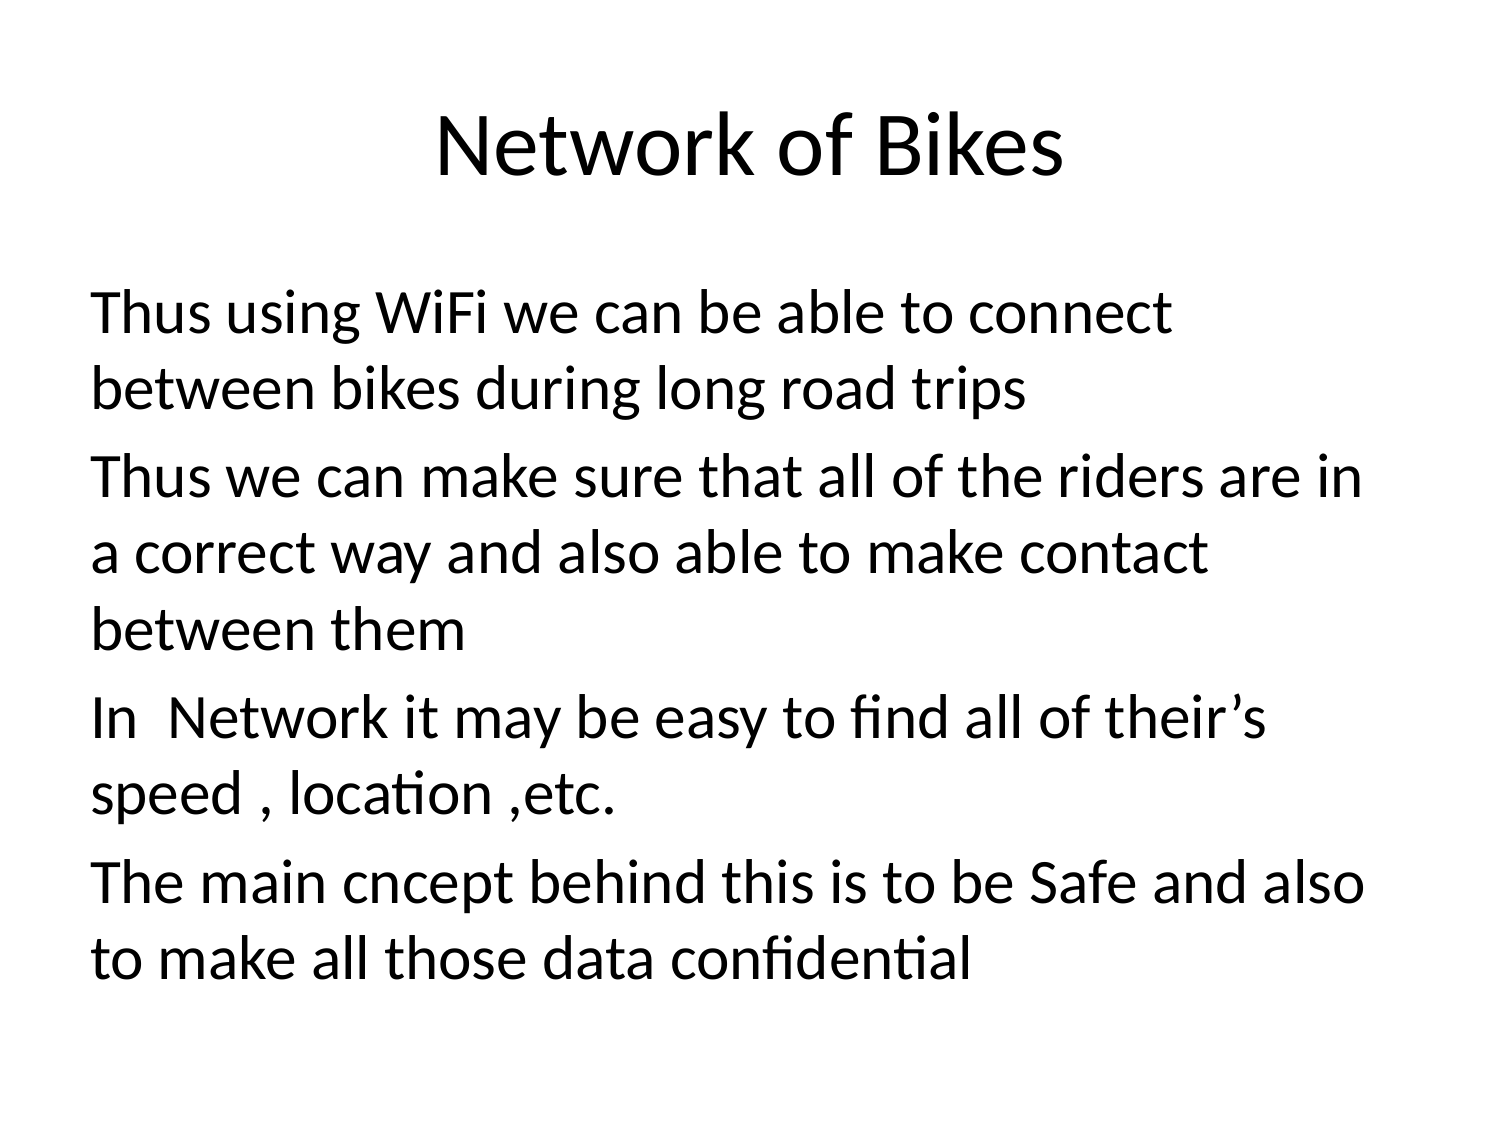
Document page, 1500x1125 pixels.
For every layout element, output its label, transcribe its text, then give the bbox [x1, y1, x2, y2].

title Network of Bikes [75, 45, 1425, 233]
list Thus using WiFi we can be able to connect between bikes during long road trips Thus we can make sure that all of the riders are in a correct way and also able to make contact between them In Network it may be easy to find all of their’s speed , location ,etc. The main cncept behind this is to be Safe and also to make all those data confidential [75, 262, 1425, 1005]
